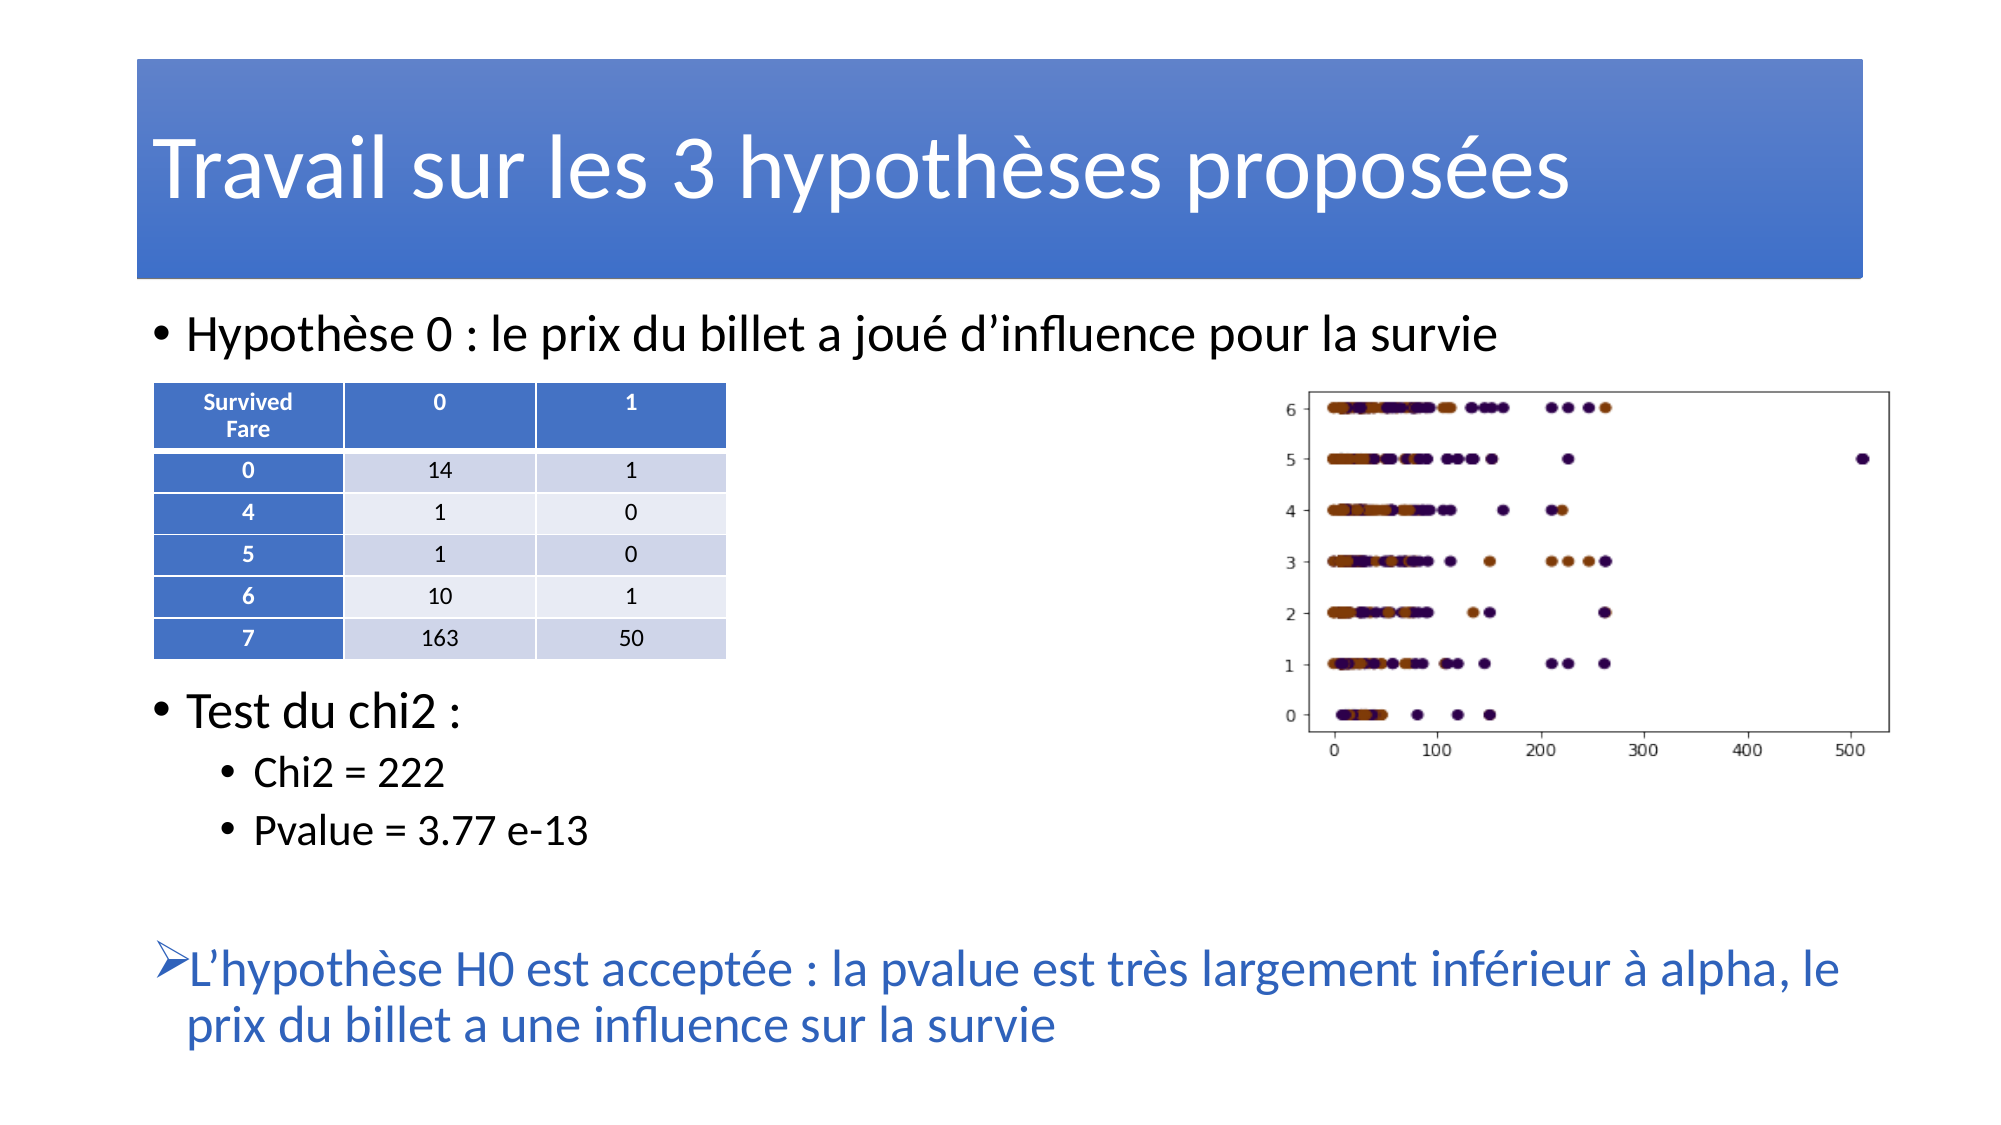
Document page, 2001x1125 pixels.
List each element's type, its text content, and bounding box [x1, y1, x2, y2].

table_cell 1 [345, 494, 535, 534]
table_cell 14 [345, 454, 535, 492]
table_cell 6 [154, 577, 343, 617]
table_cell 0 [537, 535, 726, 575]
text_box Hypothèse 0 : le prix du billet a joué d’influence pour la survie Test du chi2 : Chi2 = 222 Pvalue = 3.77 e-13 L’hypothèse H0 est acceptée : la pvalue est très largement inférieur à alpha, le prix du billet a une influence sur la survie [137, 299, 1863, 1065]
table_cell 4 [154, 494, 343, 534]
table_header 0 [345, 383, 535, 448]
table_cell 7 [154, 619, 343, 659]
table_header Survived Fare [154, 383, 343, 448]
table_cell 50 [537, 619, 726, 659]
picture [1272, 382, 1901, 769]
table_cell 1 [537, 454, 726, 492]
table_cell 5 [154, 535, 343, 575]
table_cell 163 [345, 619, 535, 659]
table_header 1 [537, 383, 726, 448]
table_cell 10 [345, 577, 535, 617]
table_cell 0 [154, 454, 343, 492]
text_box Travail sur les 3 hypothèses proposées [137, 59, 1863, 278]
table_cell 1 [345, 535, 535, 575]
table_cell 1 [537, 577, 726, 617]
table_cell 0 [537, 494, 726, 534]
